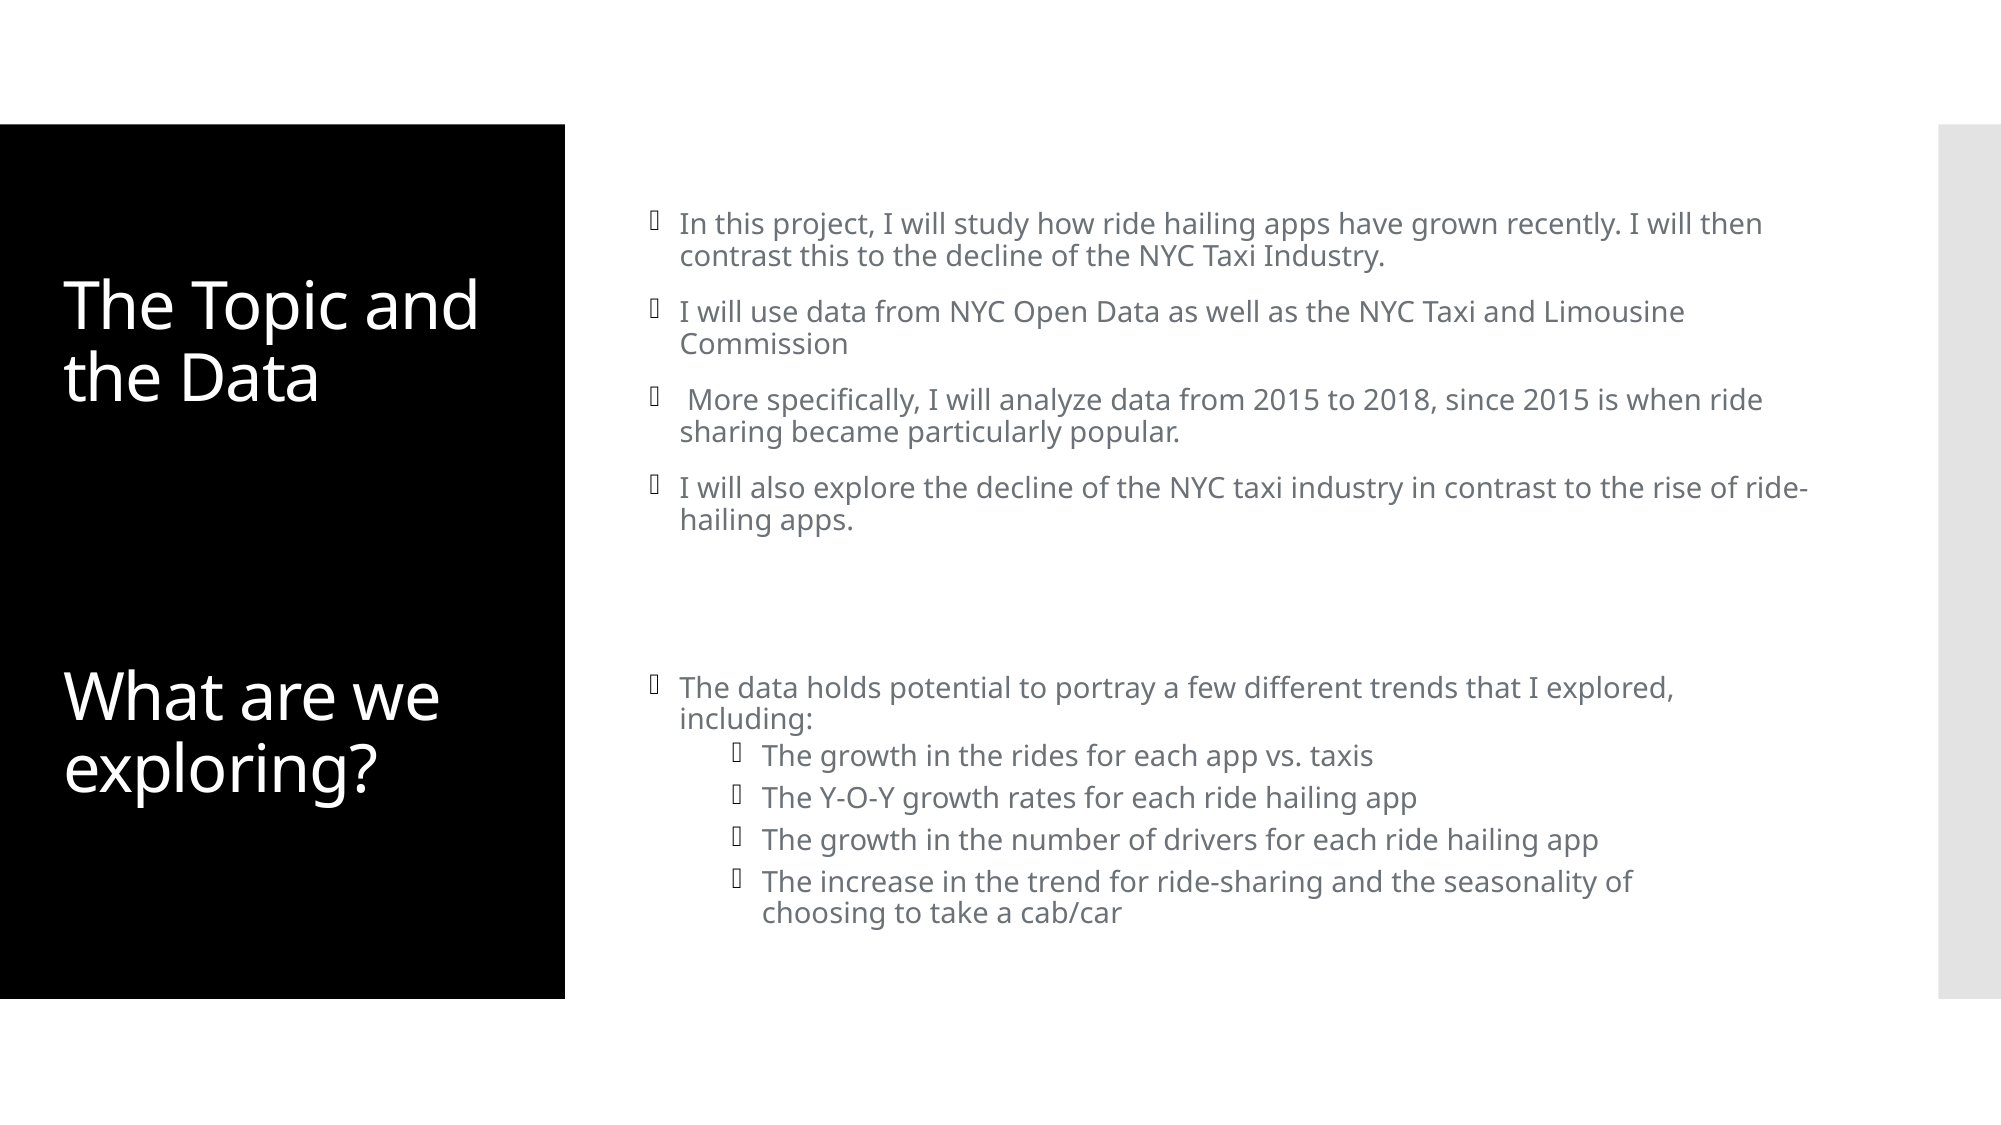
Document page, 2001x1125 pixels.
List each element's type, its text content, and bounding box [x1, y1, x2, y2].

text_box What are we exploring? [48, 641, 514, 815]
text_box The data holds potential to portray a few different trends that I explored, including: The growth in the rides for each app vs. taxis The Y-O-Y growth rates for each ride hailing app The growth in the number of drivers for each ride hailing app The increase in the trend for ride-sharing and the seasonality of choosing to take a cab/car [634, 665, 1724, 964]
list In this project, I will study how ride hailing apps have grown recently. I will then contrast this to the decline of the NYC Taxi Industry. I will use data from NYC Open Data as well as the NYC Taxi and Limousine Commission More specifically, I will analyze data from 2015 to 2018, since 2015 is when ride sharing became particularly popular. I will also explore the decline of the NYC taxi industry in contrast to the rise of ride-hailing apps. [634, 189, 1835, 558]
title The Topic and the Data [48, 217, 514, 424]
